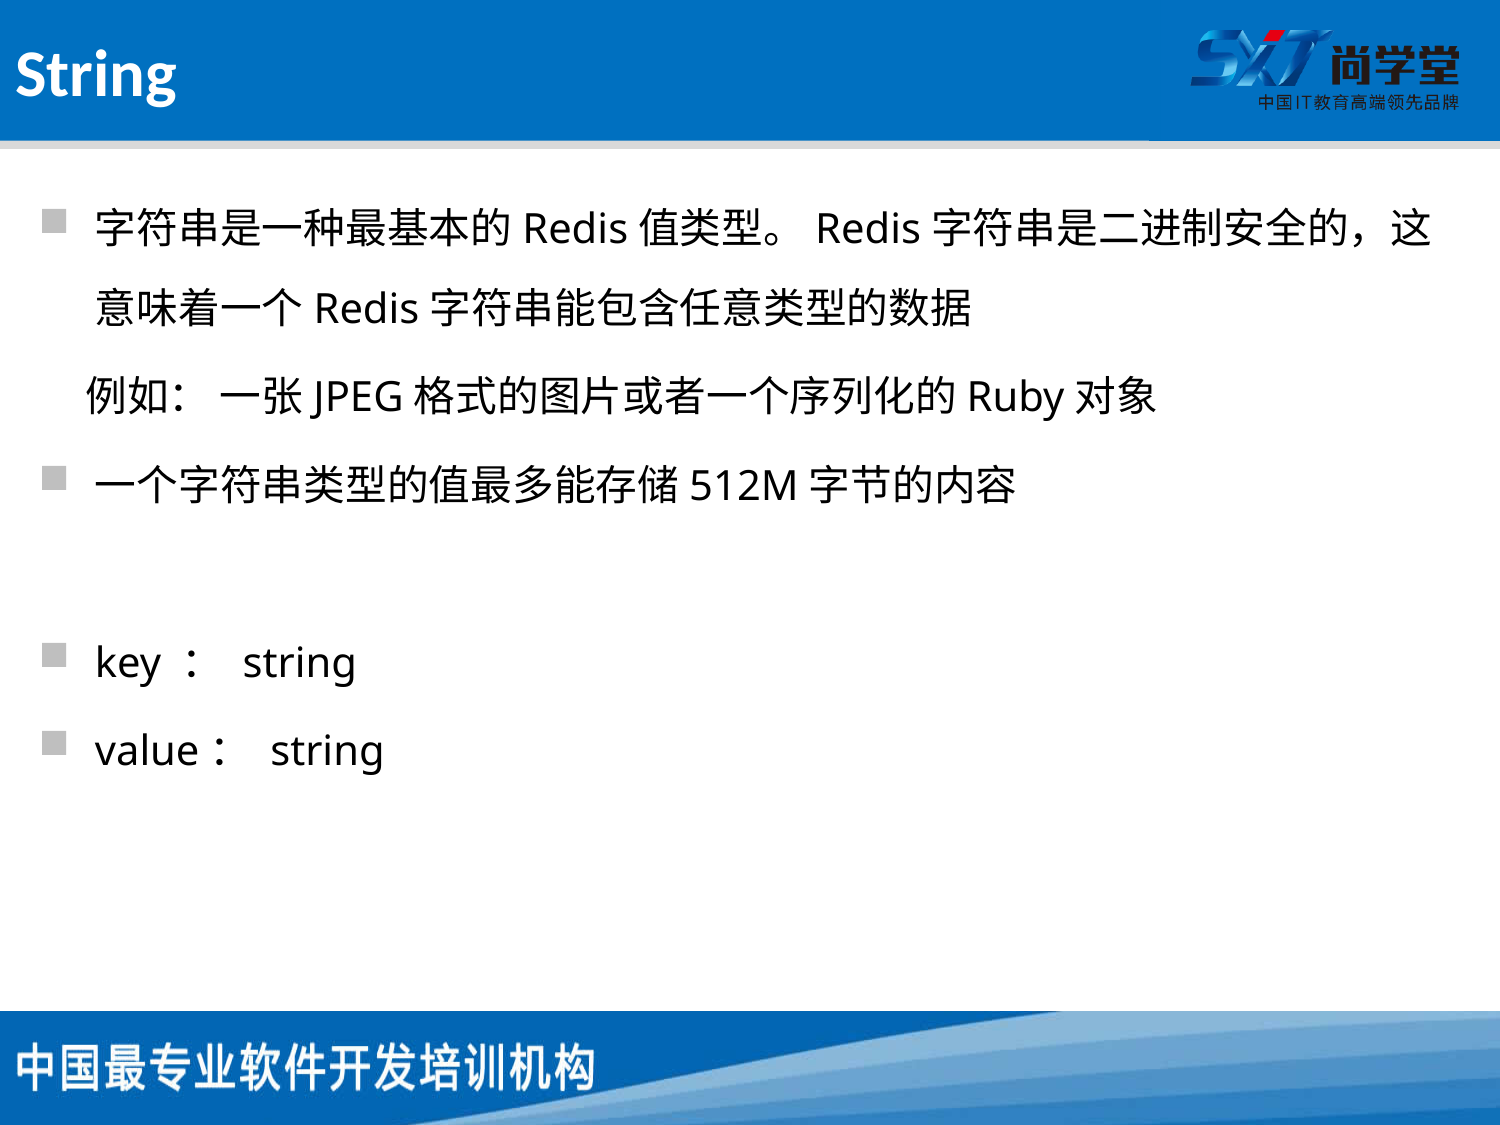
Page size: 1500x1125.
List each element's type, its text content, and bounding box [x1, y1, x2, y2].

picture [0, 1011, 1500, 1125]
title String [0, 0, 1161, 141]
picture [1161, 0, 1500, 141]
list 字符串是一种最基本的Redis值类型。Redis字符串是二进制安全的，这意味着一个Redis字符串能包含任意类型的数据 例如： 一张JPEG格式的图片或者一个序列化的Ruby对象 一个字符串类型的值最多能存储512M字节的内容 key ： string value： string [23, 164, 1465, 1012]
